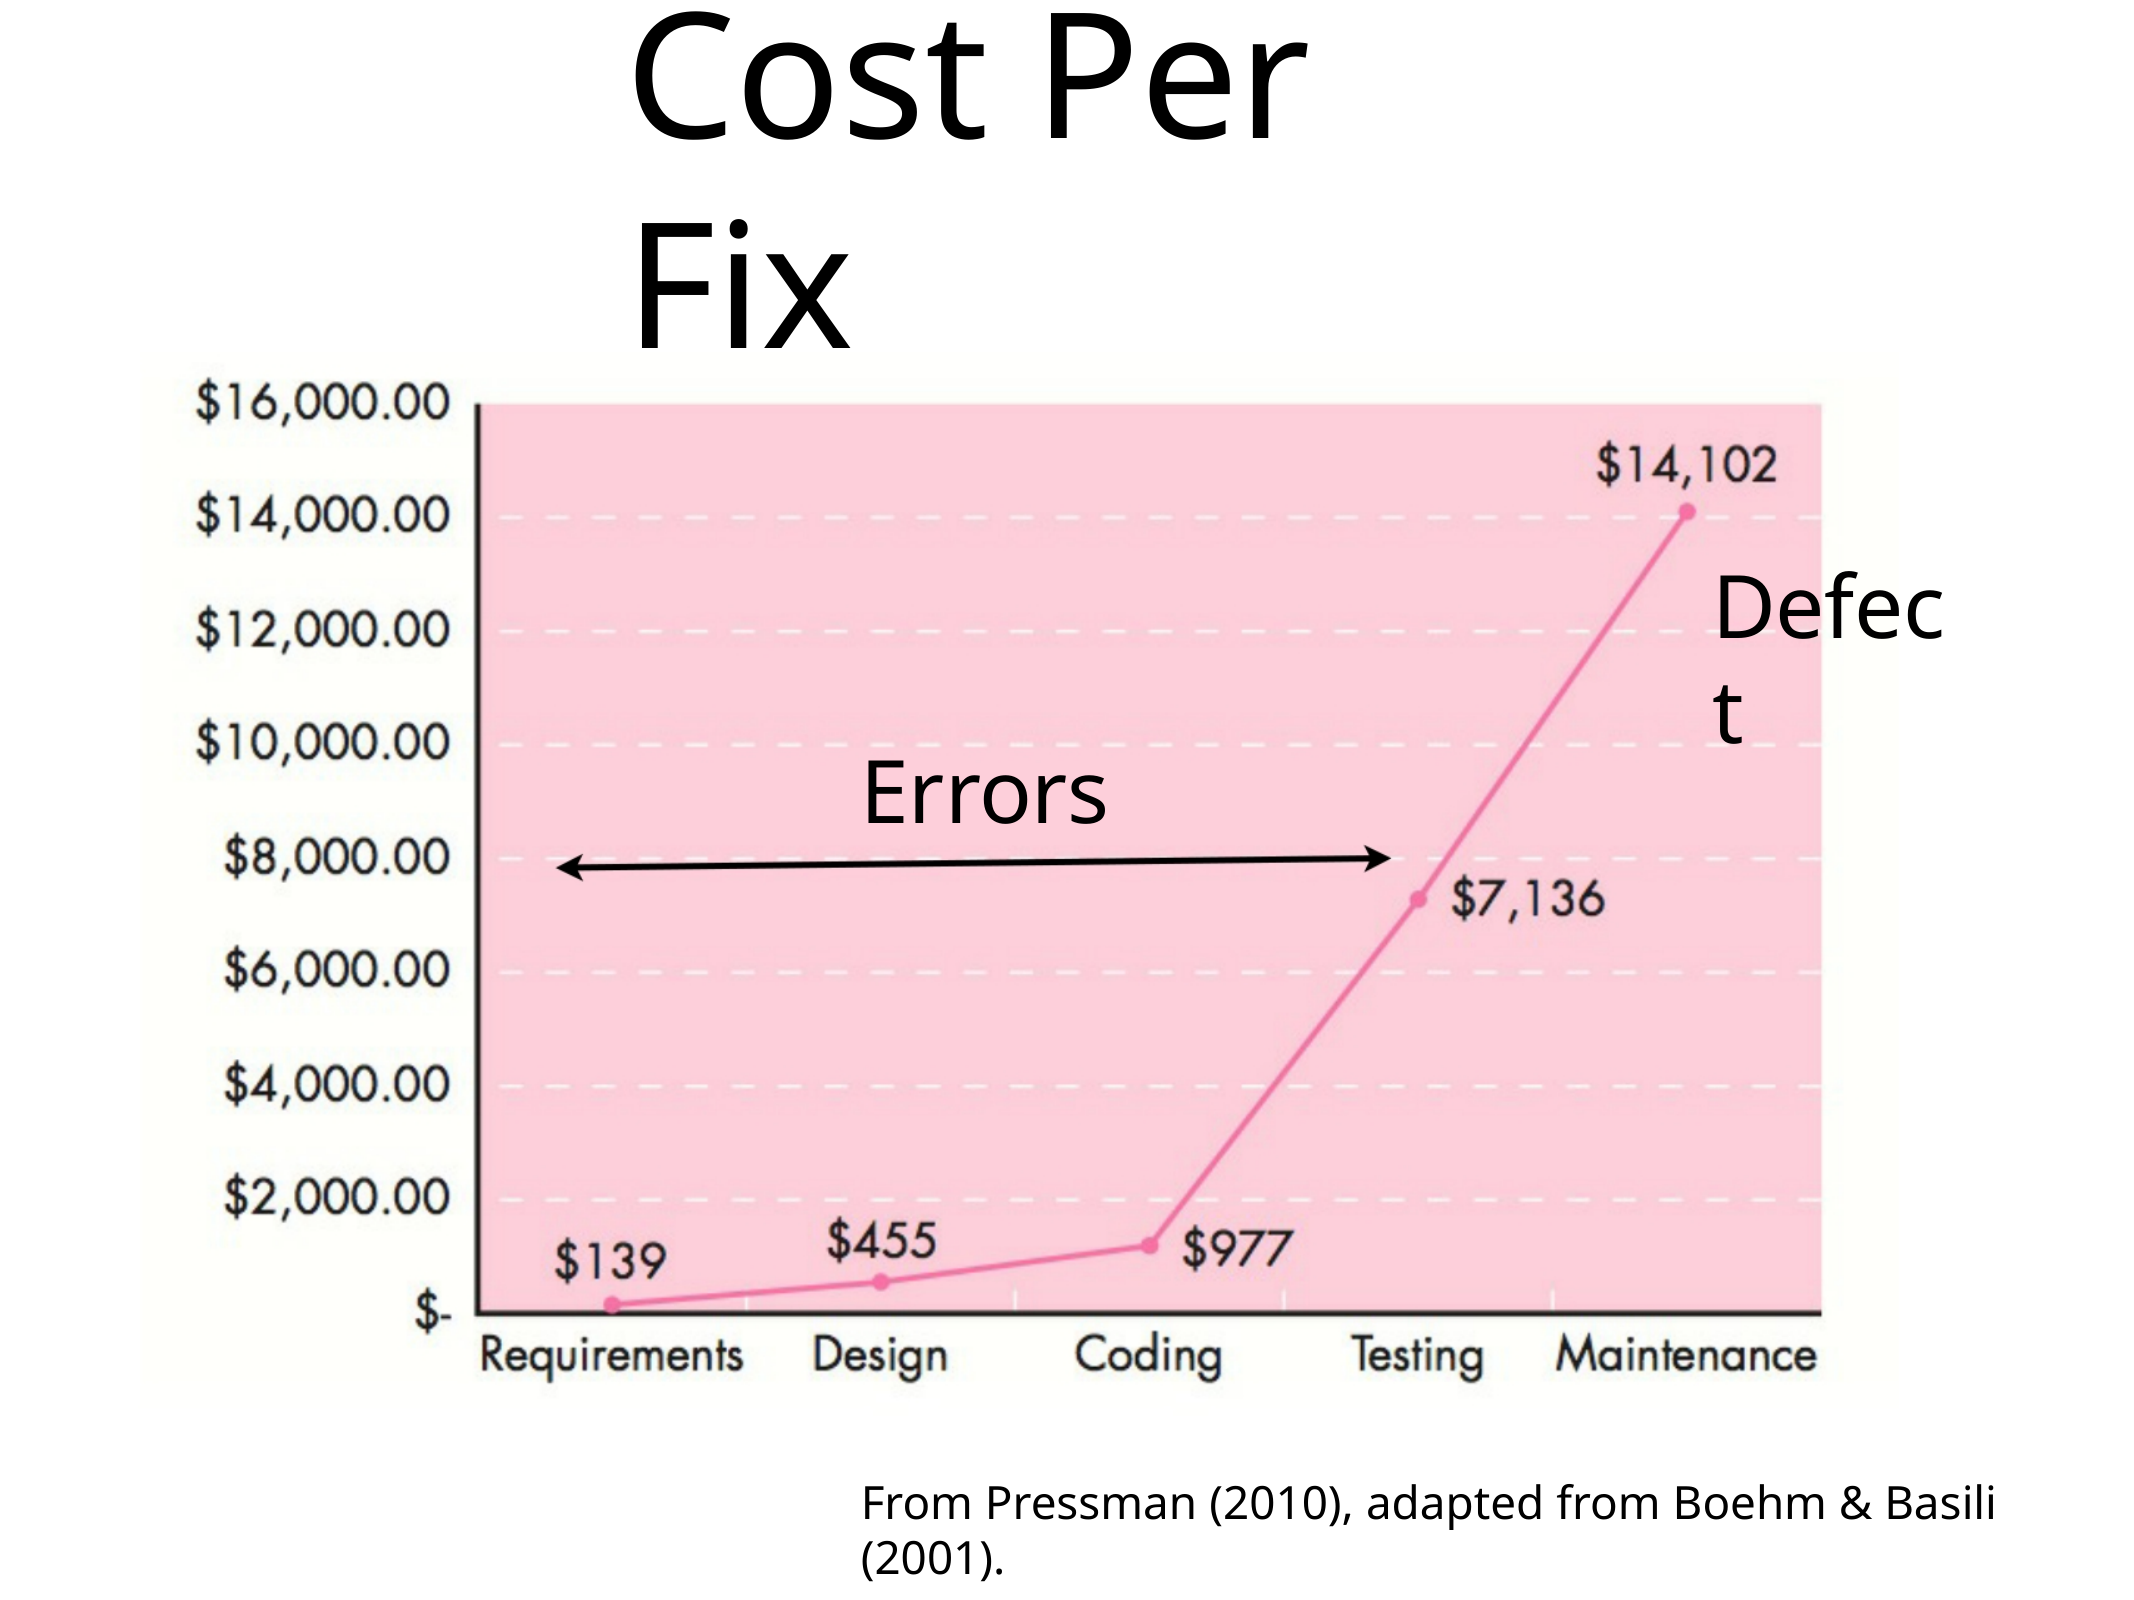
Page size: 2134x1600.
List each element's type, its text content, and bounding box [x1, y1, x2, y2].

picture [138, 345, 1901, 1442]
text_box Cost Per Fix [625, 0, 1536, 342]
text_box Defect [1904, 550, 1971, 735]
text_box Errors From Pressman (2010), adapted from Boehm & Basili (2001). [860, 735, 2065, 1584]
